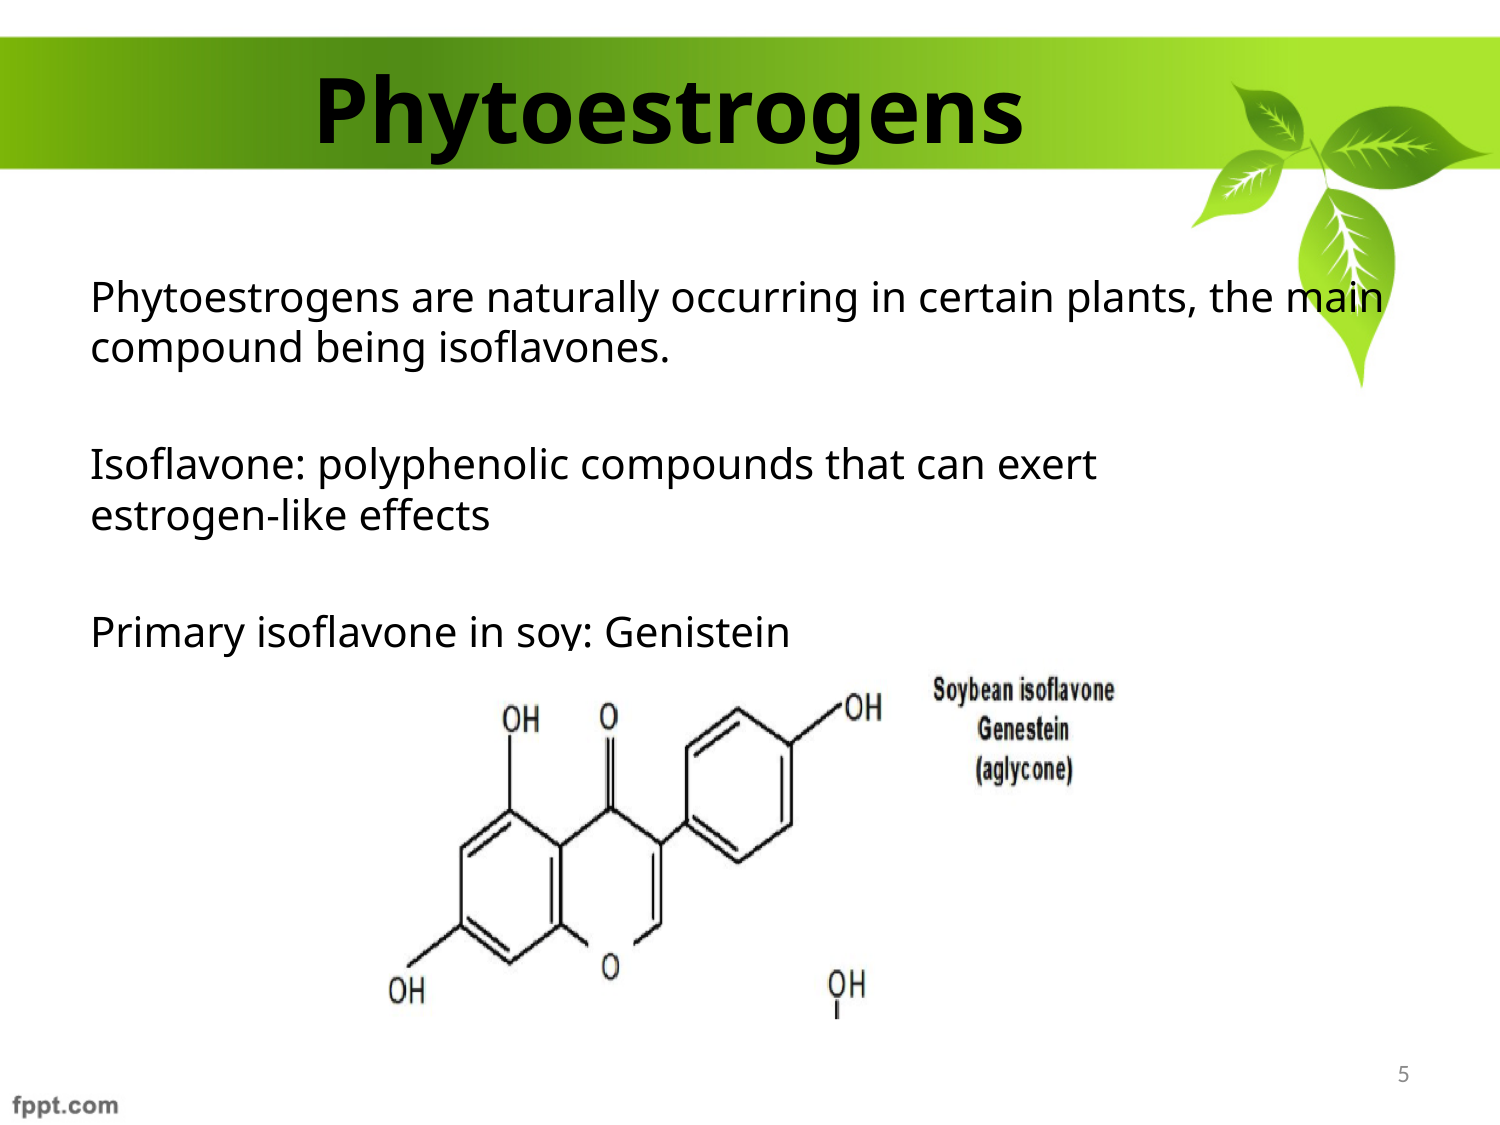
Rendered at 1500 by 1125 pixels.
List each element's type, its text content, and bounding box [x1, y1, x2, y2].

title Phytoestrogens [75, 45, 1263, 170]
slide_number 5 [1074, 1042, 1425, 1103]
picture [0, 0, 1500, 1125]
list Phytoestrogens are naturally occurring in certain plants, the main compound being isoflavones. Isoflavone: polyphenolic compounds that can exert estrogen-like effects Primary isoflavone in soy: Genistein [75, 262, 1425, 670]
